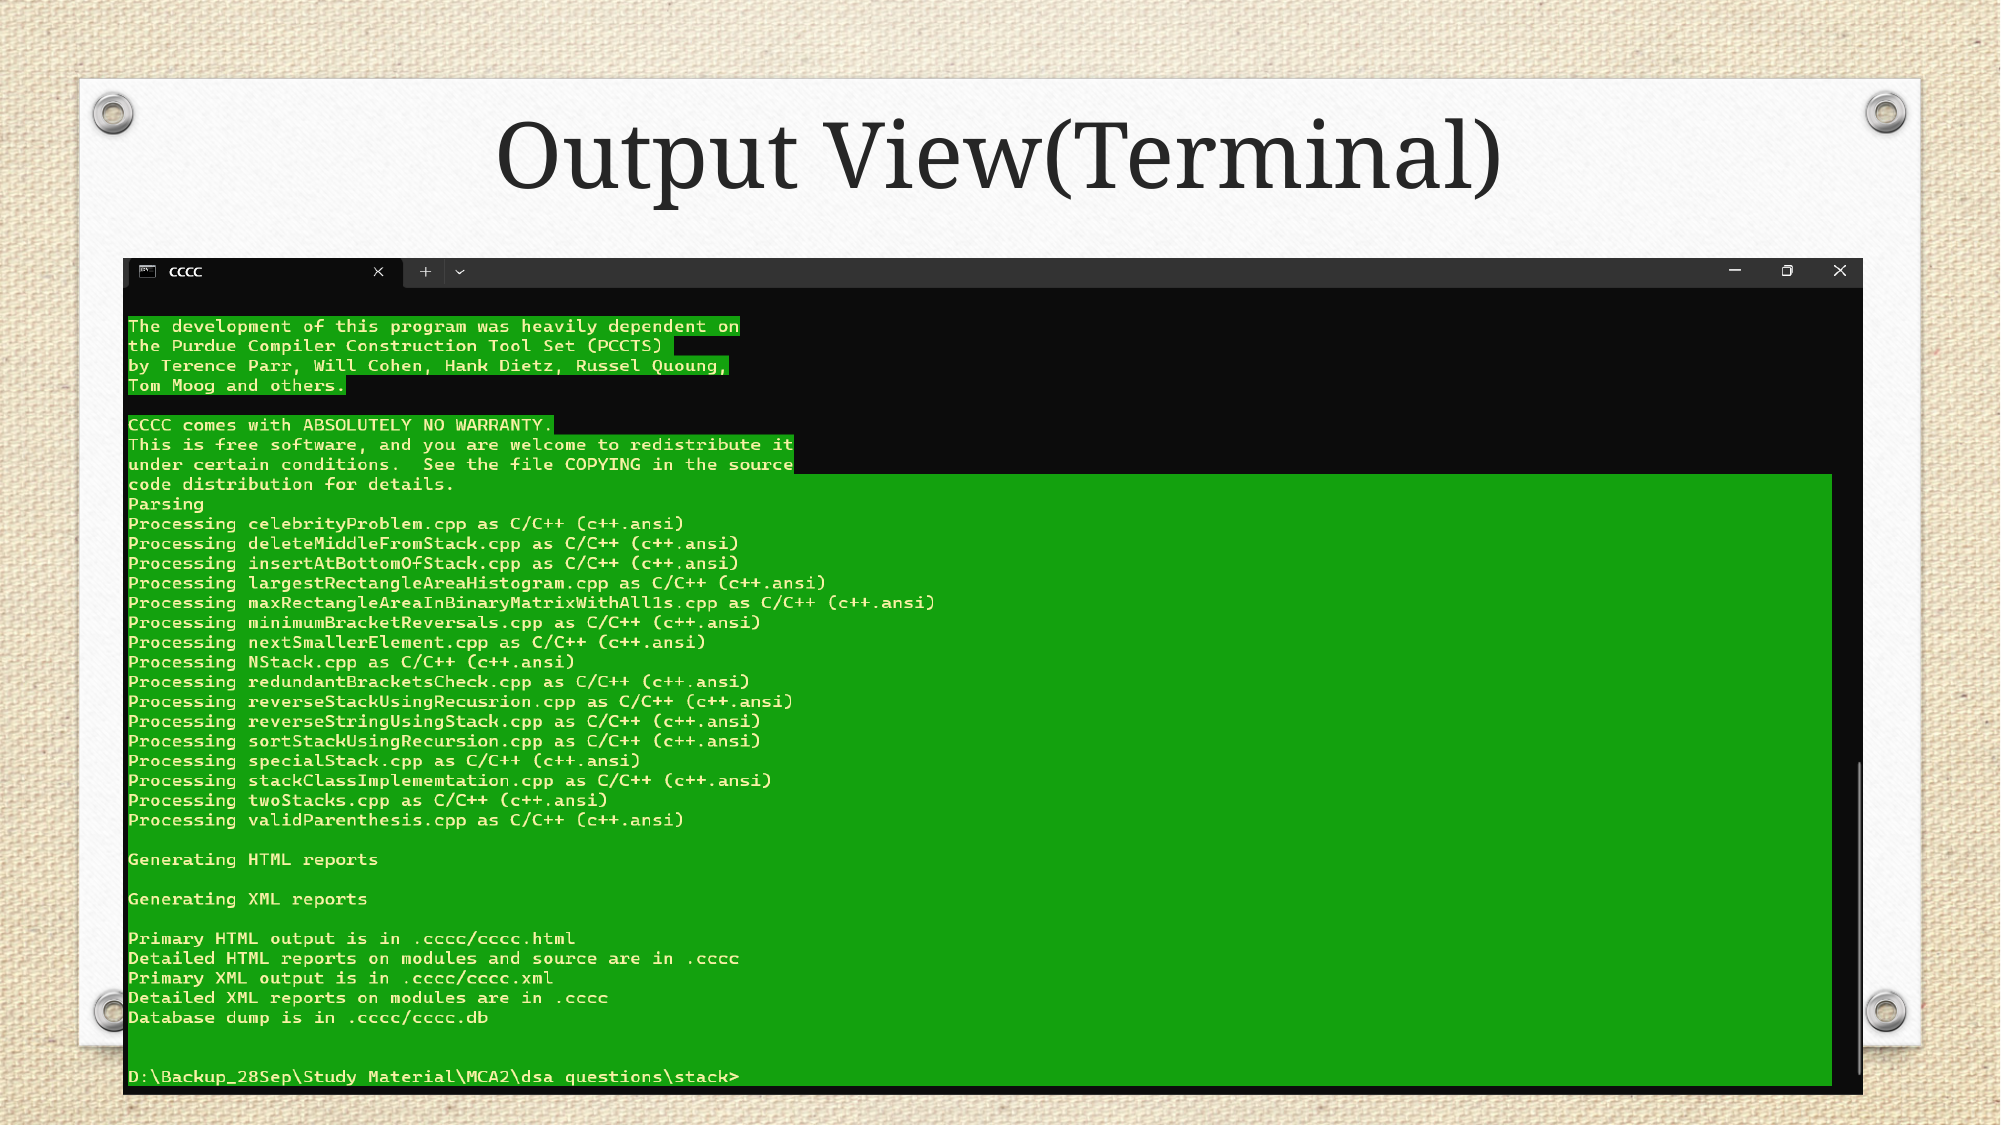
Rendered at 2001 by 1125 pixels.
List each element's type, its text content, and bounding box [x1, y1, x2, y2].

title Output View(Terminal) [212, 44, 1788, 258]
picture [0, 0, 2001, 1125]
